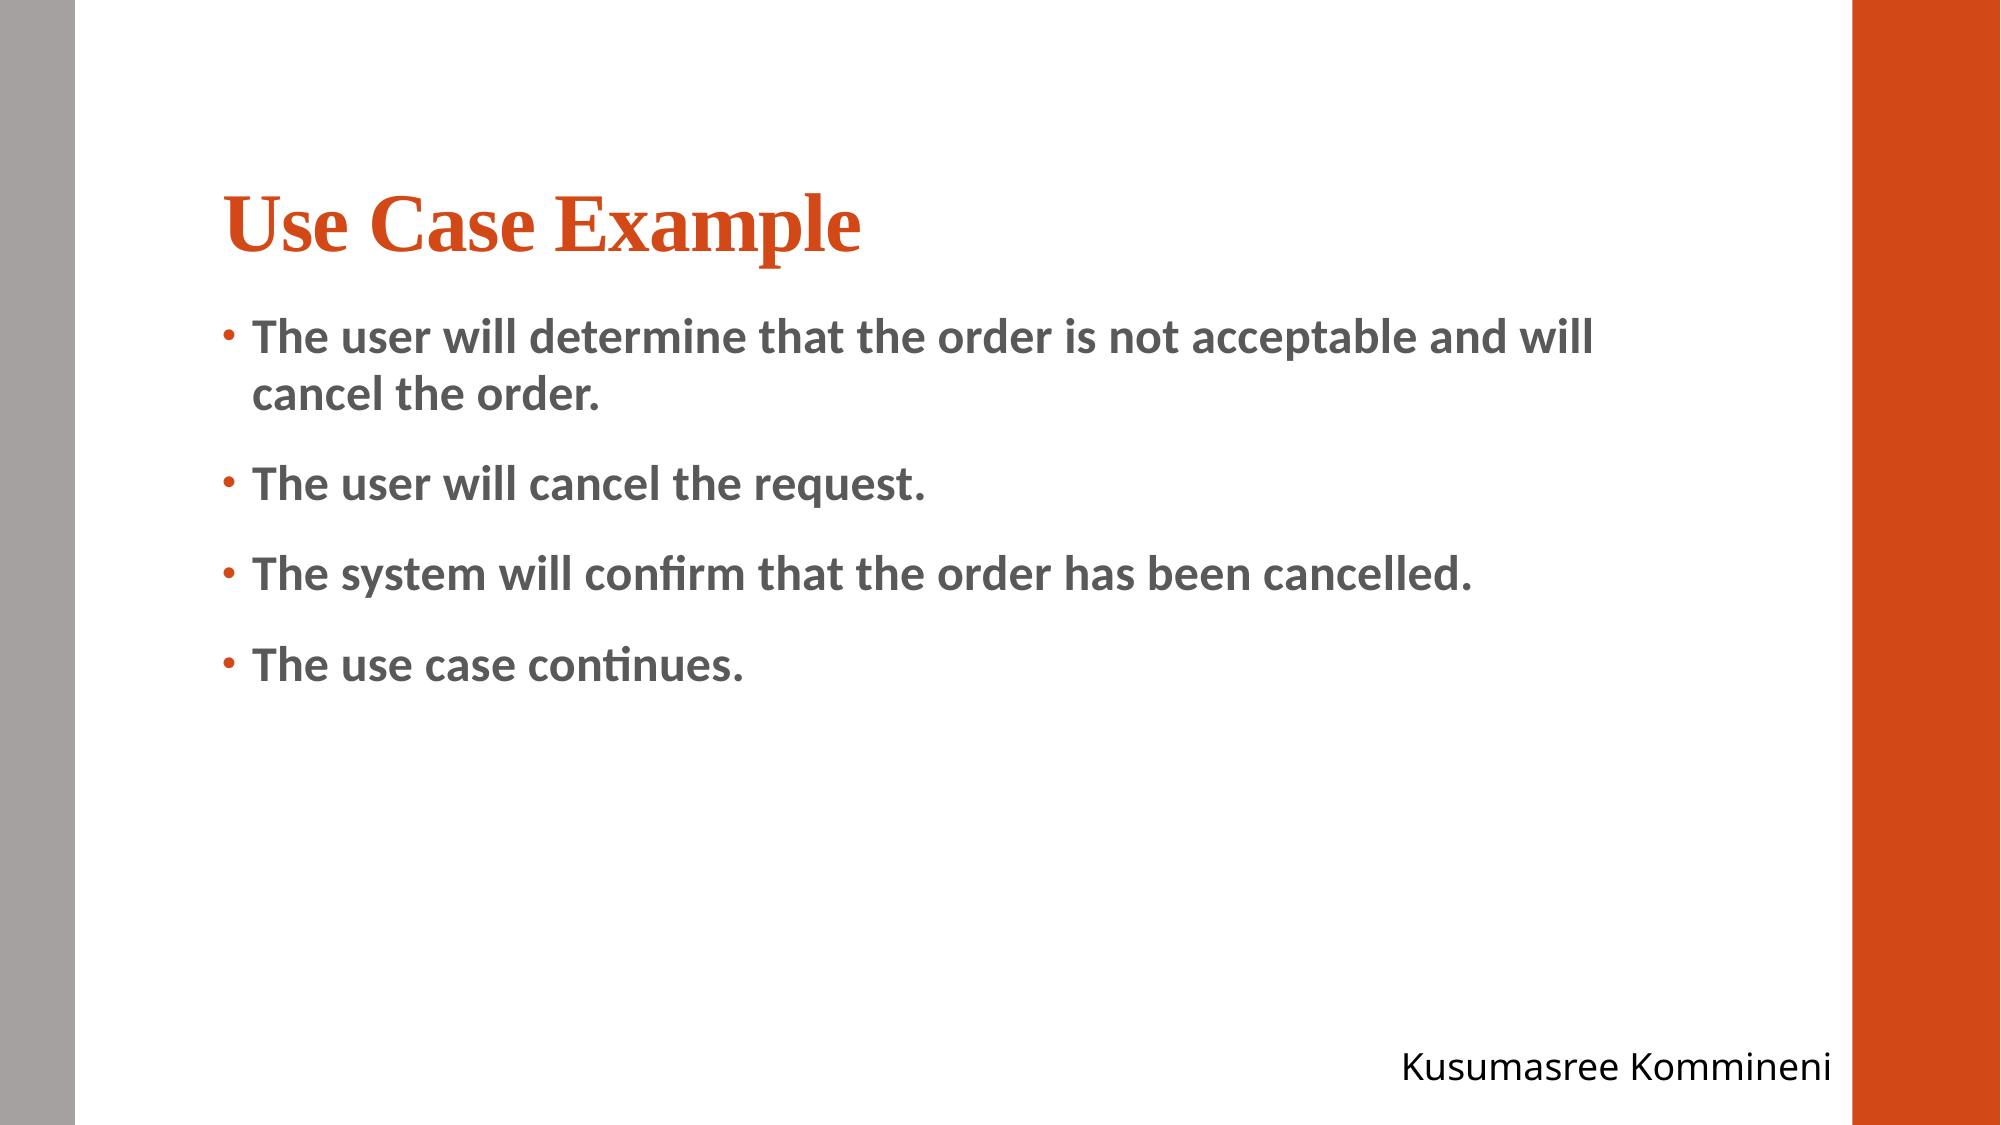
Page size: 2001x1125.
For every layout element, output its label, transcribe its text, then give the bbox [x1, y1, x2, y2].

text_box Kusumasree Kommineni [1386, 1035, 1848, 1096]
list The user will determine that the order is not acceptable and will cancel the order. The user will cancel the request. The system will confirm that the order has been cancelled. The use case continues. [206, 299, 1617, 1014]
title Use Case Example [206, 48, 1797, 278]
